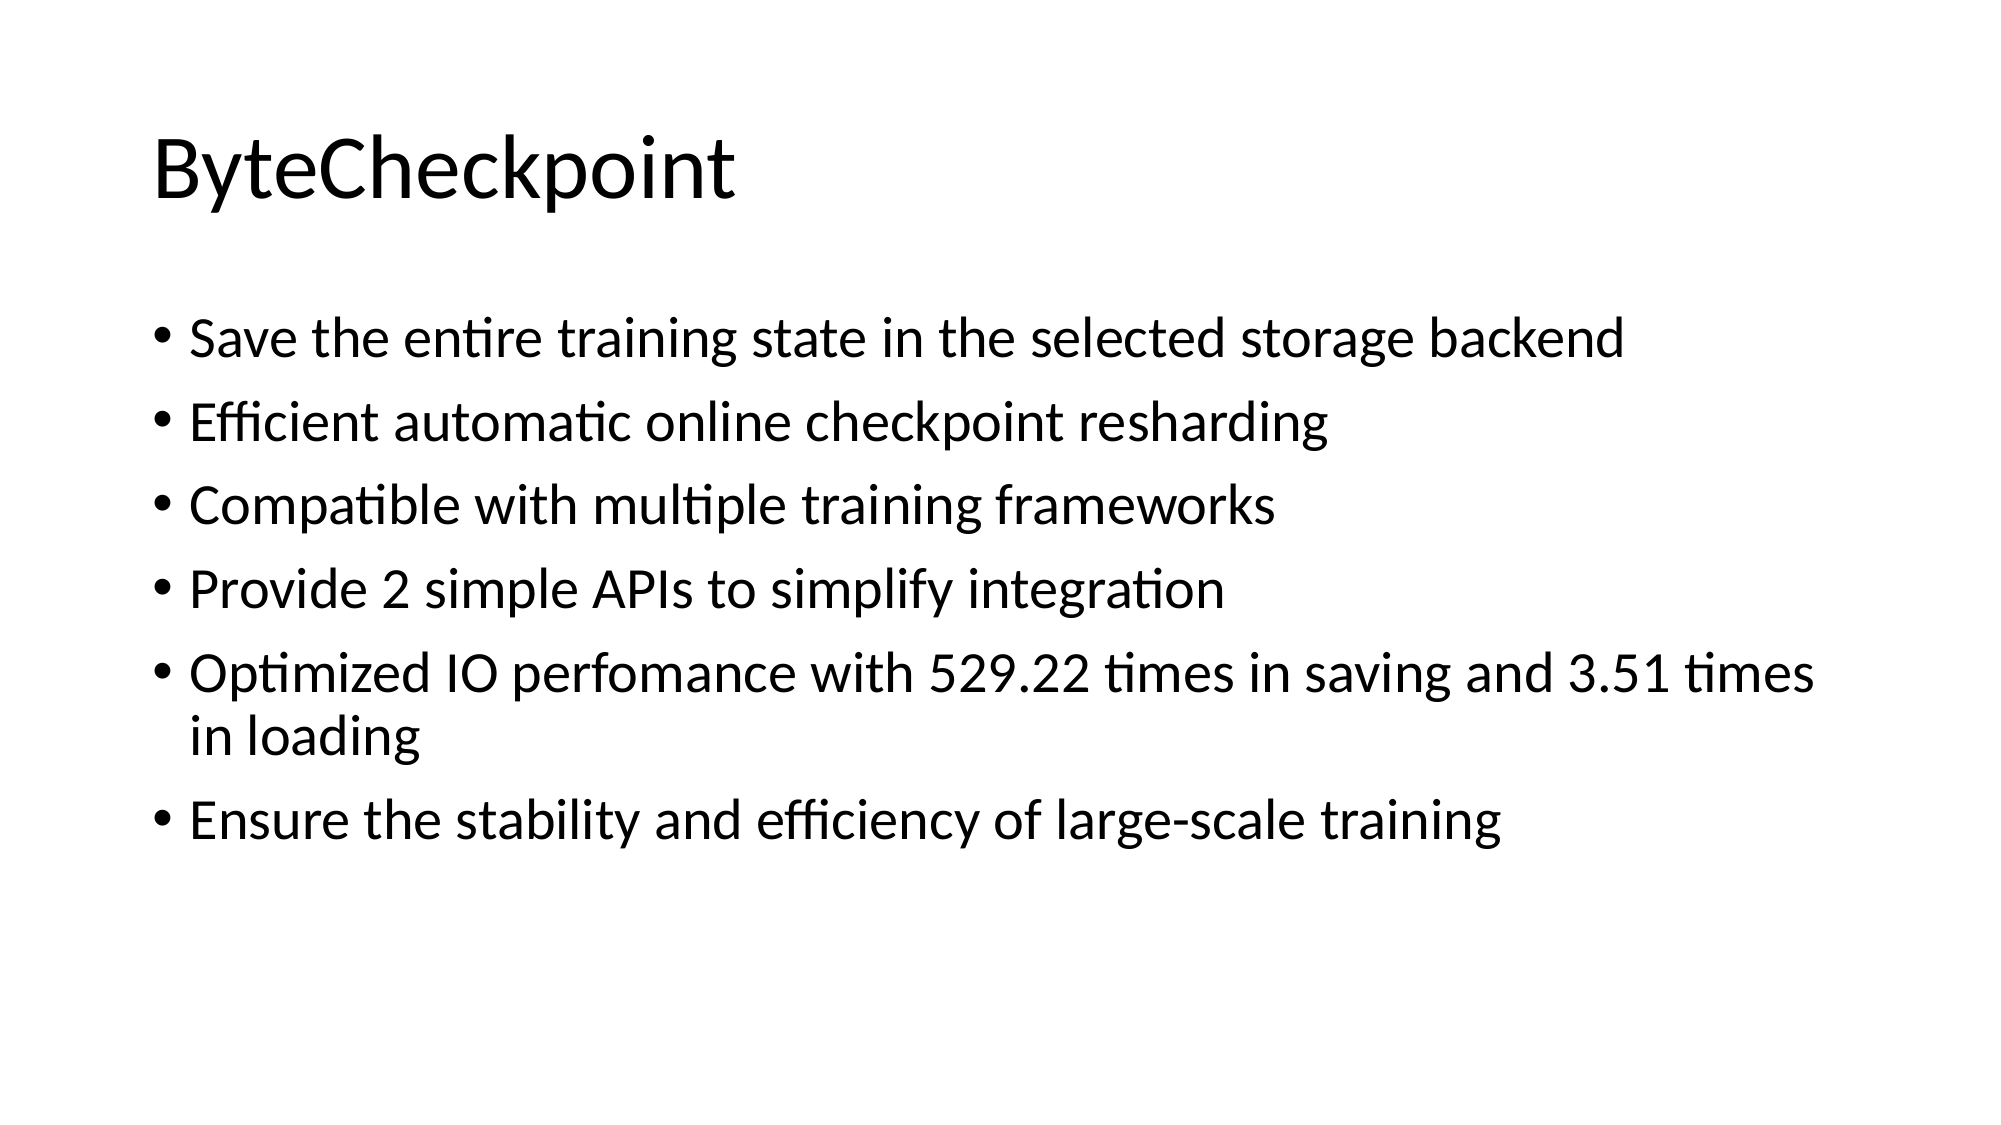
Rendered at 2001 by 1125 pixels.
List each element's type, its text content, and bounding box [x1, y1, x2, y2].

title ByteCheckpoint [137, 59, 1863, 278]
list Save the entire training state in the selected storage backend Efficient automatic online checkpoint resharding Compatible with multiple training frameworks Provide 2 simple APIs to simplify integration Optimized IO perfomance with 529.22 times in saving and 3.51 times in loading Ensure the stability and efficiency of large-scale training [137, 299, 1863, 1014]
